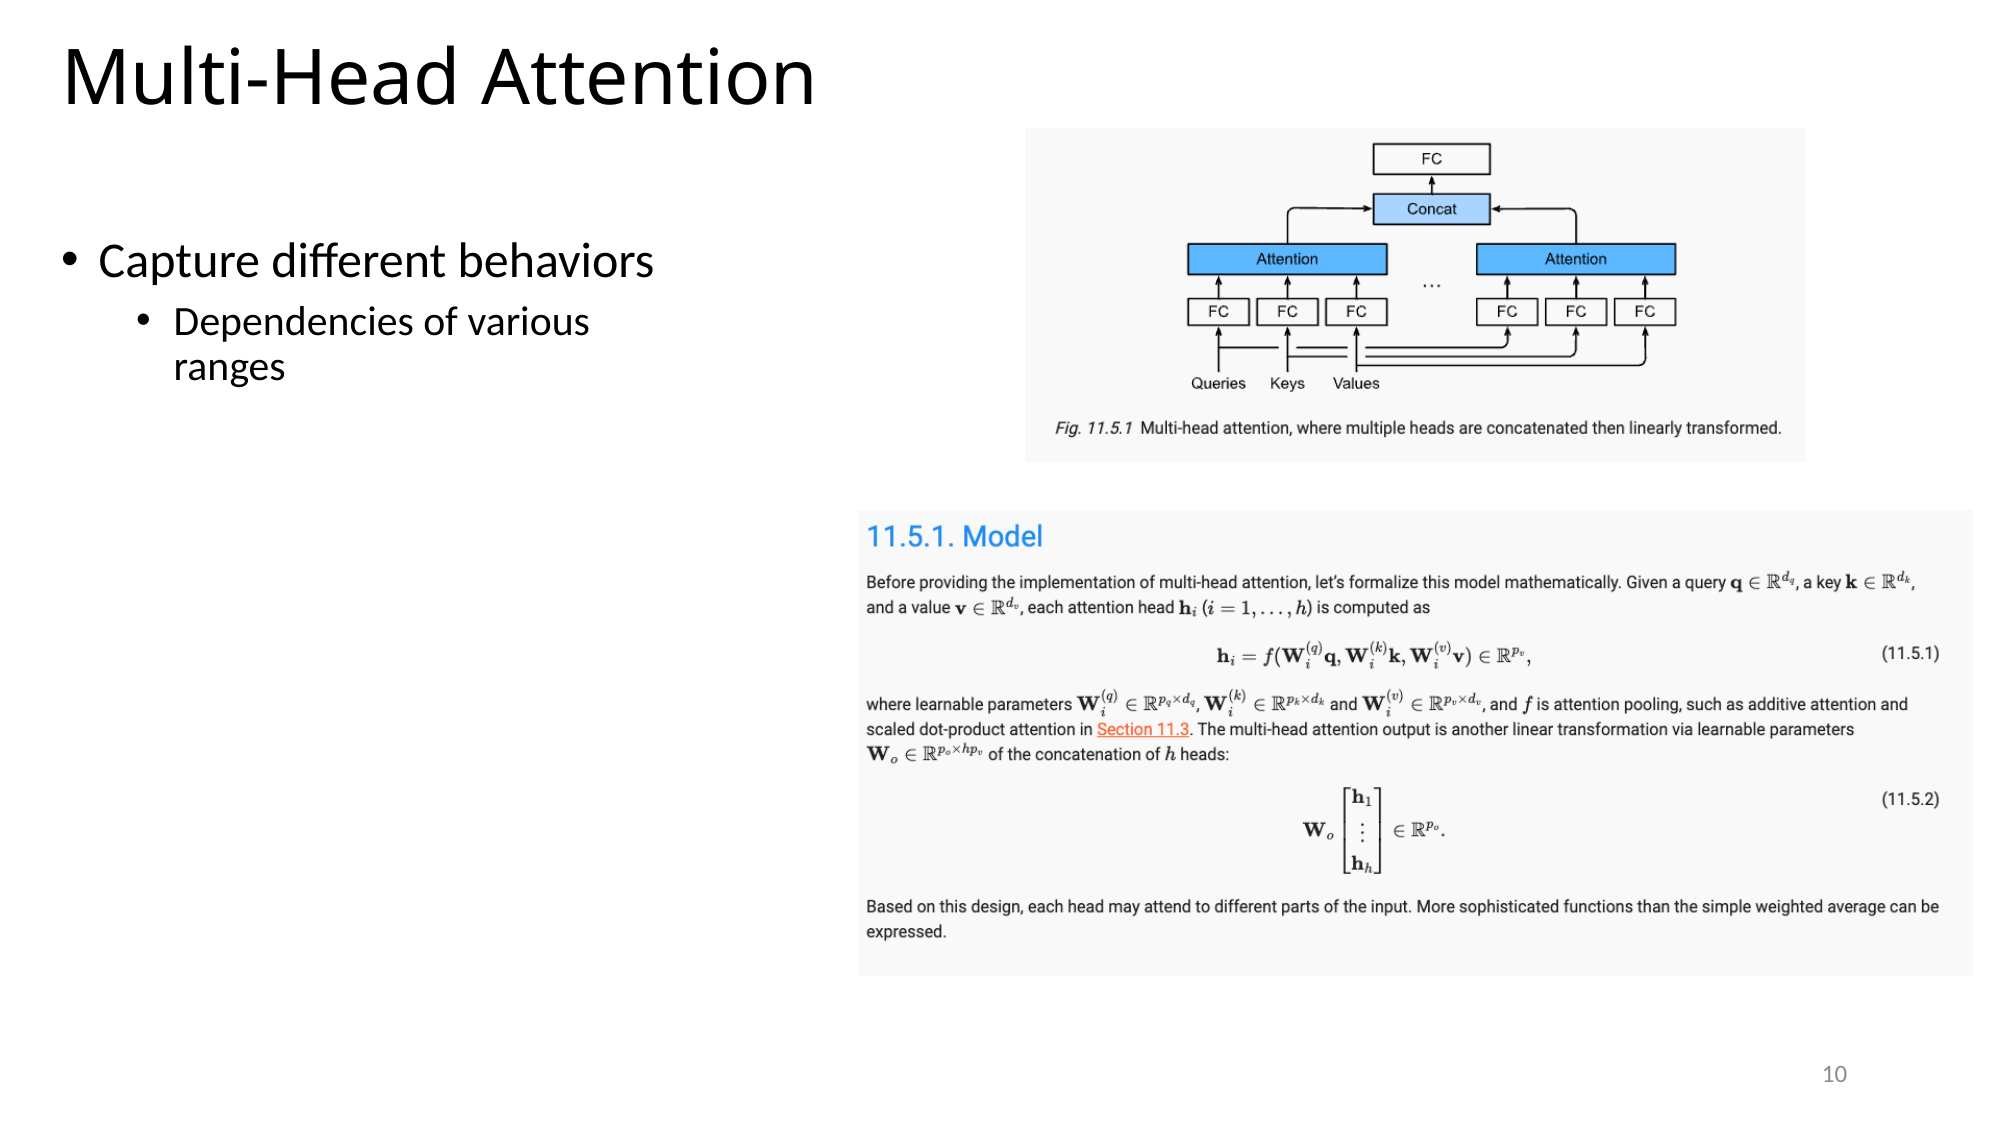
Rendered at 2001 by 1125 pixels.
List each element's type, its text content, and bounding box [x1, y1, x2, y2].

picture [1025, 128, 1806, 463]
picture [858, 510, 1973, 976]
list Capture different behaviors Dependencies of various ranges [46, 227, 724, 976]
slide_number 10 [1412, 1042, 1863, 1103]
title Multi-Head Attention [46, 30, 1772, 129]
